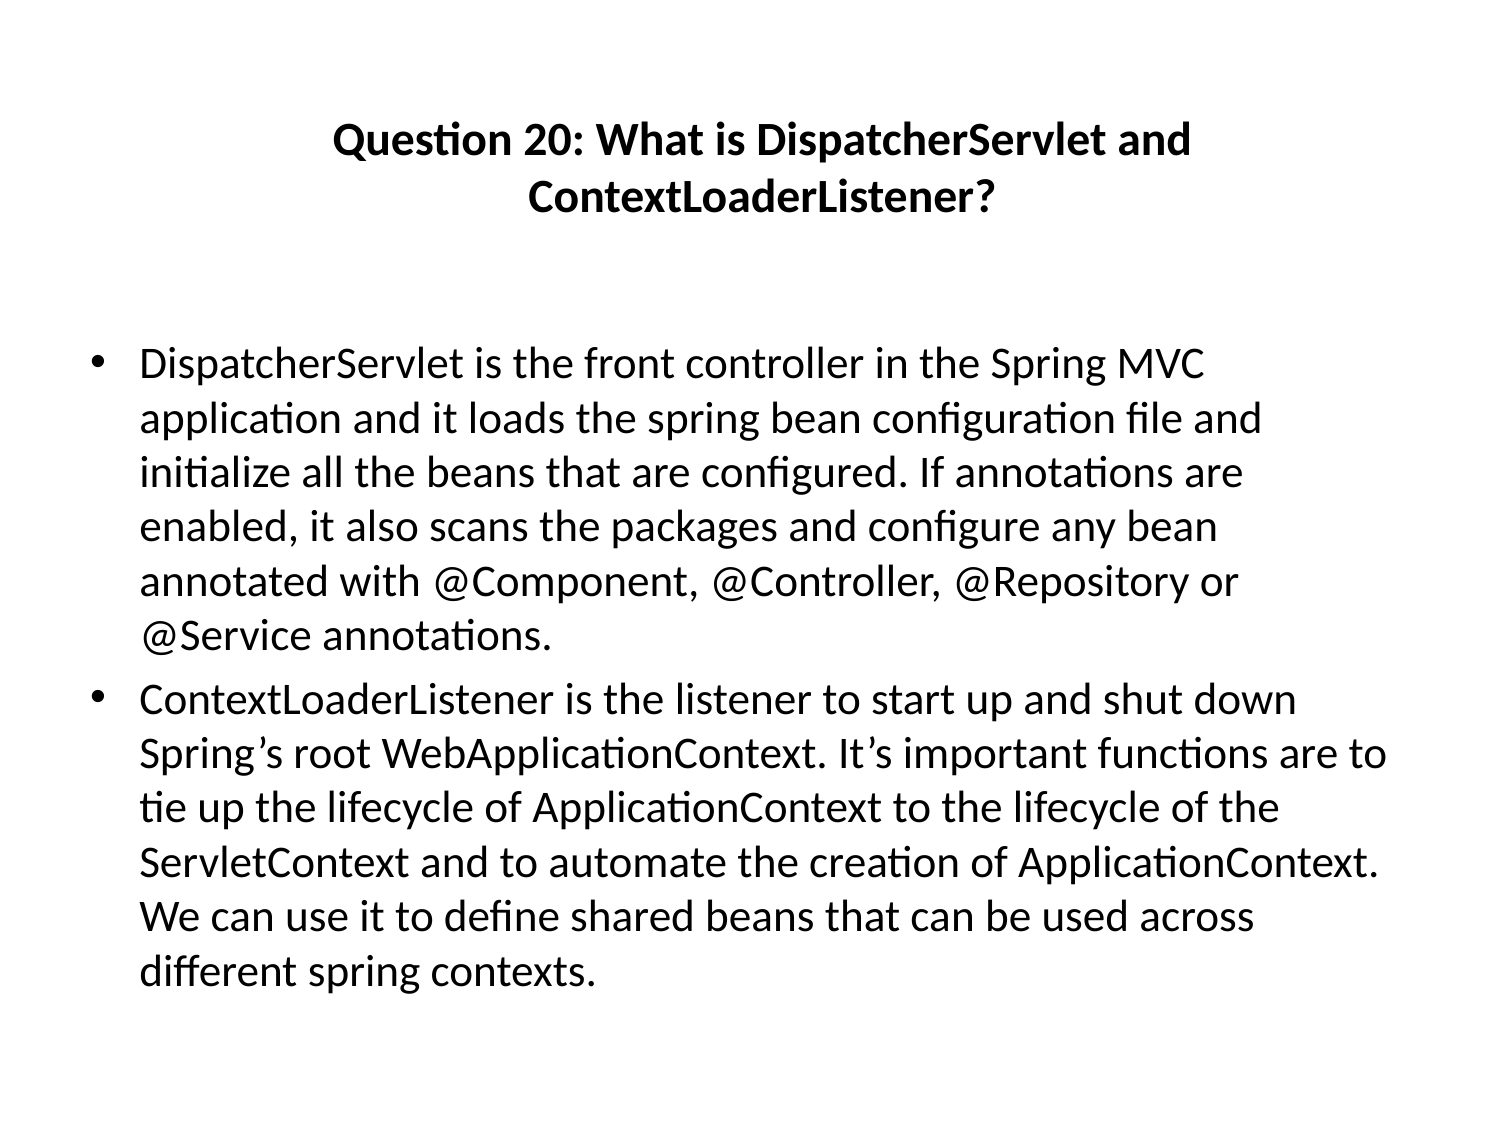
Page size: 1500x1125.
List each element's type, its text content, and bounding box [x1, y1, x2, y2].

title Question 20: What is DispatcherServlet and ContextLoaderListener? [87, 99, 1438, 288]
list DispatcherServlet is the front controller in the Spring MVC application and it loads the spring bean configuration file and initialize all the beans that are configured. If annotations are enabled, it also scans the packages and configure any bean annotated with @Component, @Controller, @Repository or @Service annotations. ContextLoaderListener is the listener to start up and shut down Spring’s root WebApplicationContext. It’s important functions are to tie up the lifecycle of ApplicationContext to the lifecycle of the ServletContext and to automate the creation of ApplicationContext. We can use it to define shared beans that can be used across different spring contexts. [75, 262, 1425, 1005]
